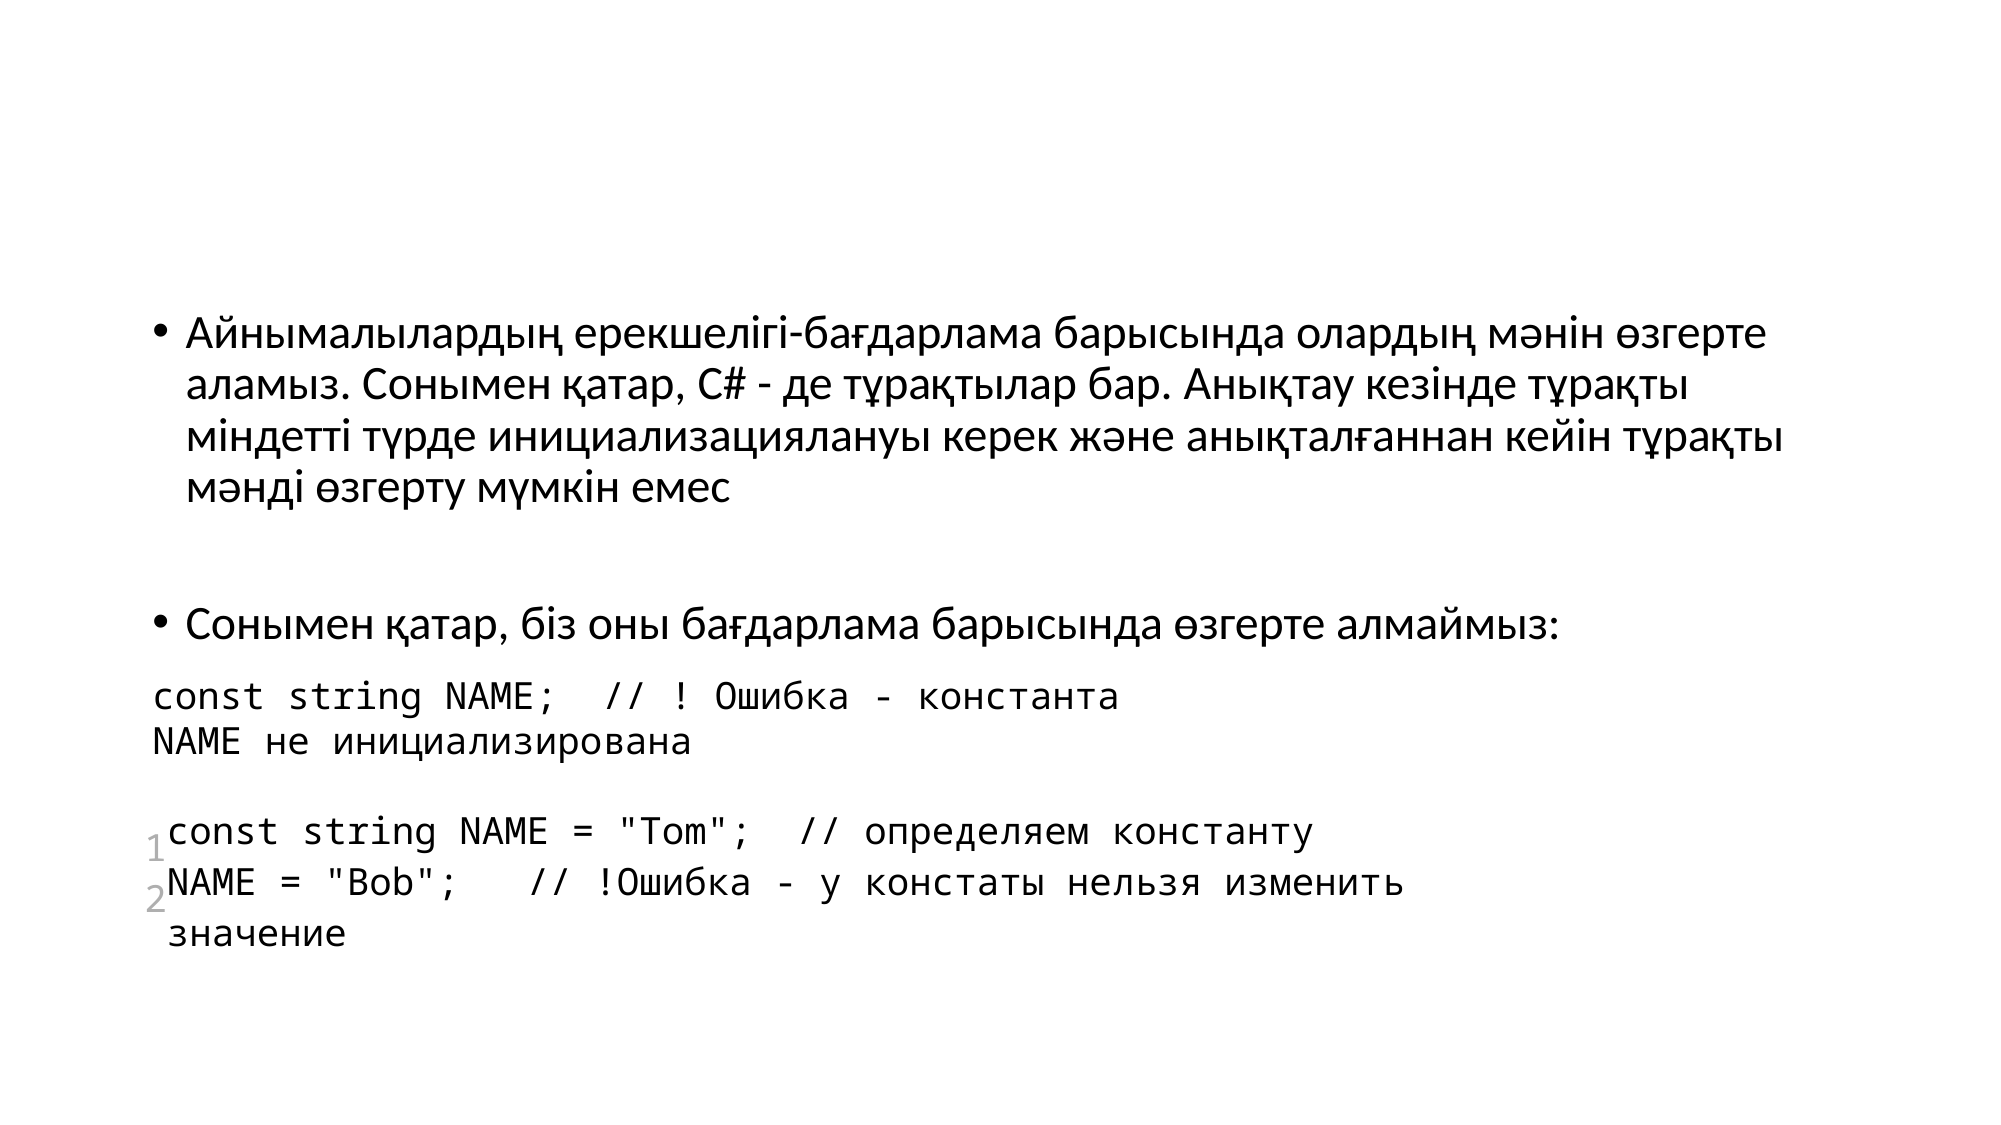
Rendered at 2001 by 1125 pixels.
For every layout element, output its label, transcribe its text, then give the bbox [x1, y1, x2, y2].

text_box const string NAME; // ! Ошибка - константа NAME не инициализирована [137, 664, 1138, 770]
table_header const string NAME = "Tom"; // определяем константу NAME = "Bob"; // !Ошибка - у констаты нельзя изменить значение [167, 805, 1477, 940]
table_header 1 2 [108, 805, 167, 940]
list Айнымалылардың ерекшелігі-бағдарлама барысында олардың мәнін өзгерте аламыз. Сонымен қатар, C# - де тұрақтылар бар. Анықтау кезінде тұрақты міндетті түрде инициализациялануы керек және анықталғаннан кейін тұрақты мәнді өзгерту мүмкін емес Сонымен қатар, біз оны бағдарлама барысында өзгерте алмаймыз: [137, 299, 1863, 665]
